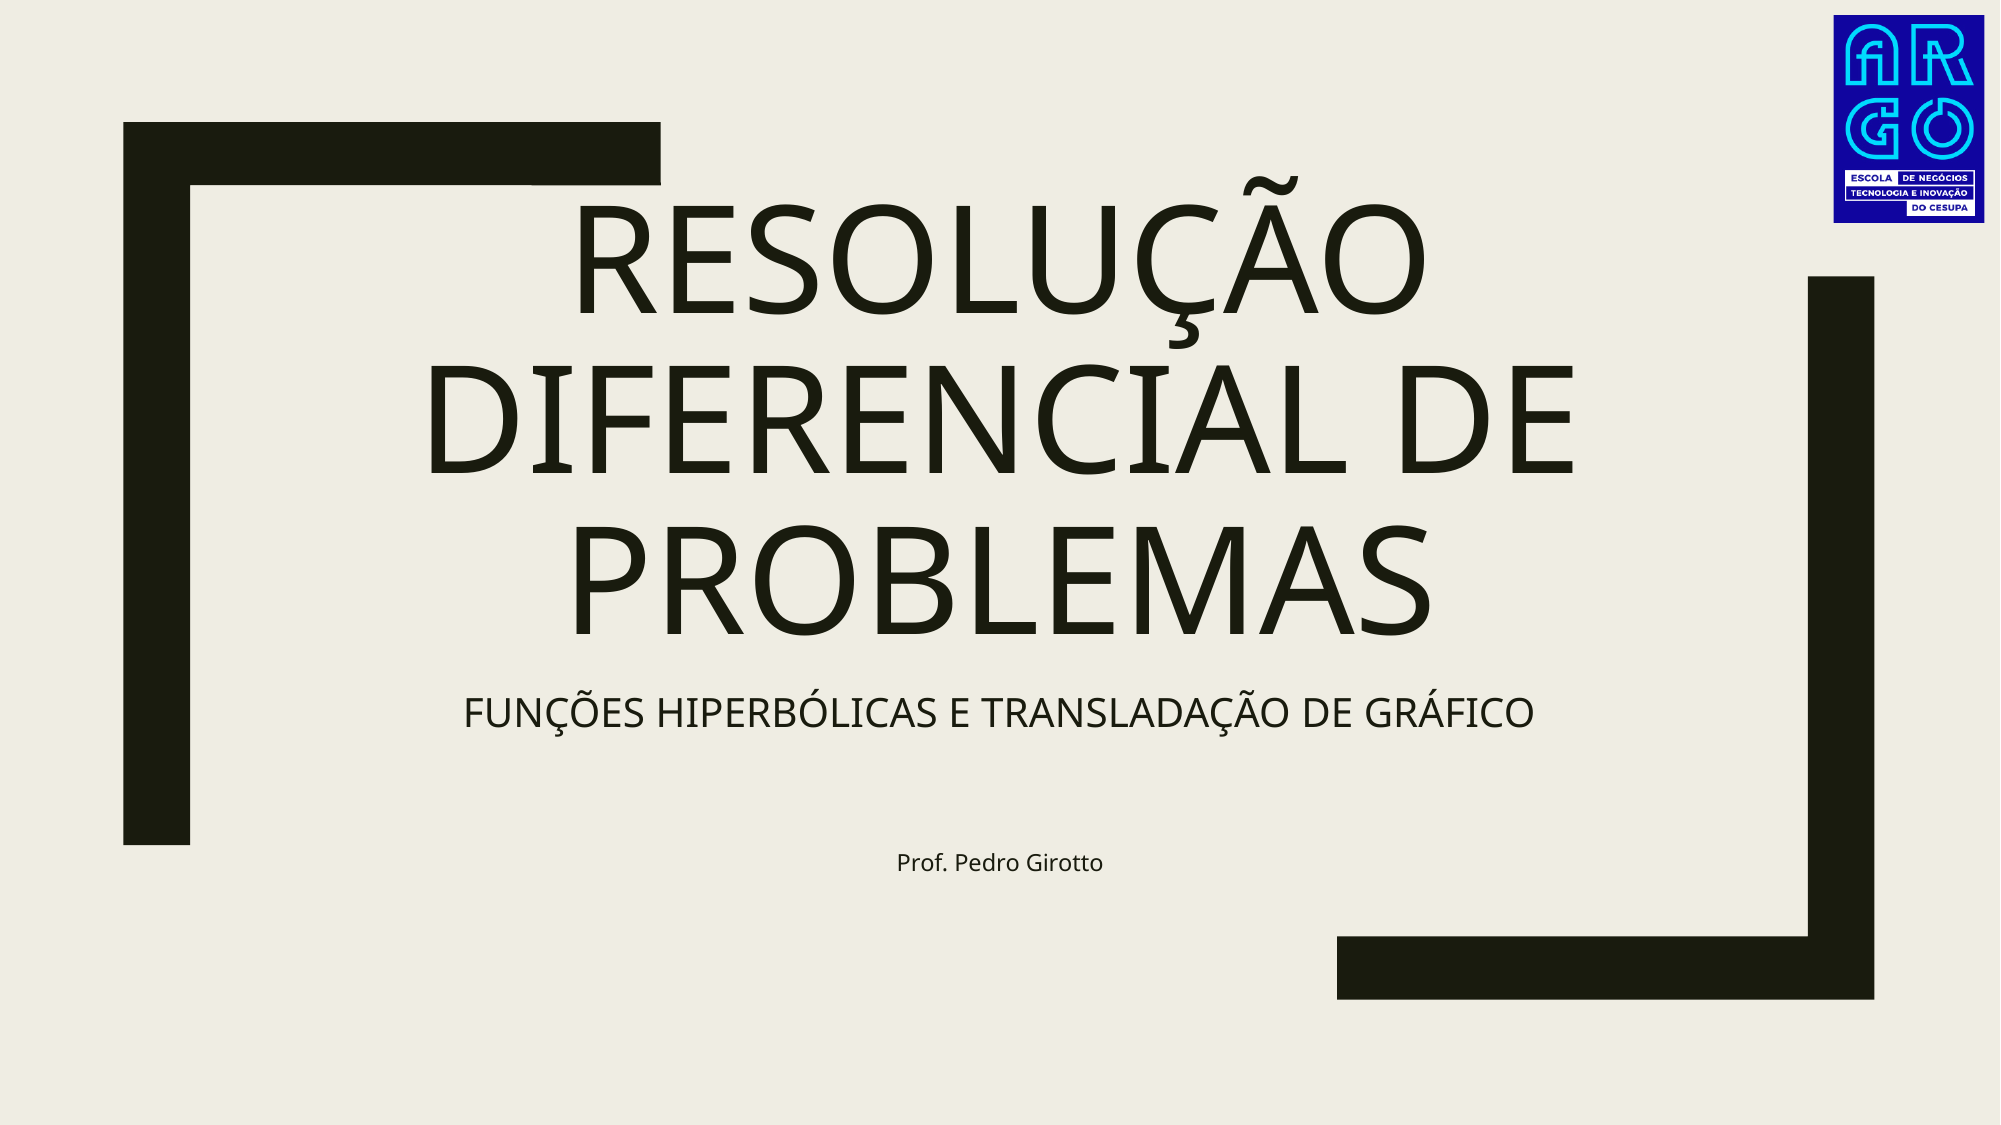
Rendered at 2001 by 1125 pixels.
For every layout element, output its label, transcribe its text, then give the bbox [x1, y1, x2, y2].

subtitle FUNÇÕES HIPERBÓLICAS E TRANSLADAÇÃO DE GRÁFICO Prof. Pedro Girotto [439, 673, 1561, 924]
picture [1833, 15, 1985, 223]
title resolução diferencial de problemas [314, 293, 1686, 674]
